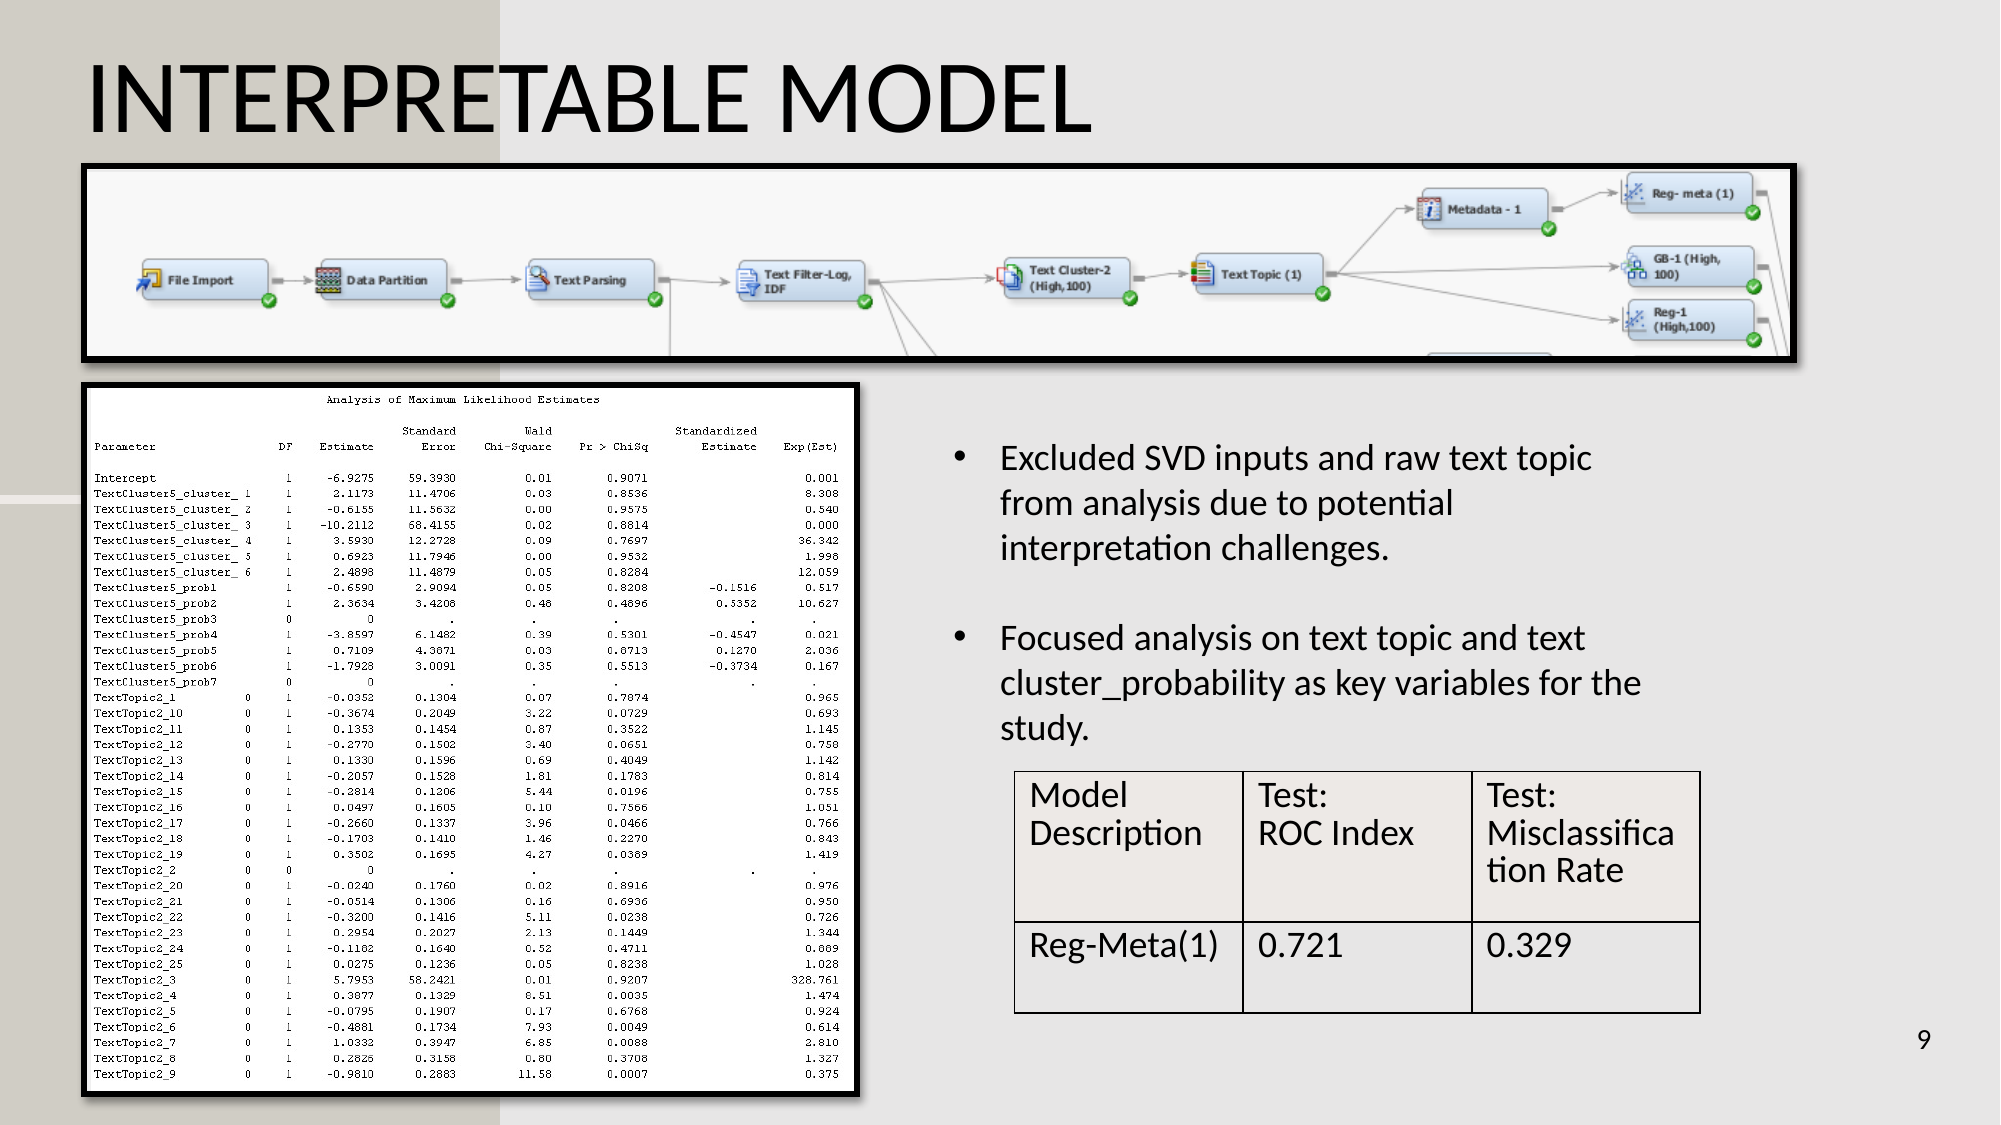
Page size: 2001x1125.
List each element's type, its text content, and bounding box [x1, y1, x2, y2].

text_box Excluded SVD inputs and raw text topic from analysis due to potential interpretation challenges. Focused analysis on text topic and text cluster_probability as key variables for the study. [938, 425, 1687, 756]
table_header Model Description [1015, 772, 1242, 921]
table_header Test: Misclassification Rate [1473, 772, 1699, 921]
picture [86, 169, 1791, 357]
table_header Test: ROC Index [1244, 772, 1471, 921]
table_cell 0.329 [1473, 923, 1699, 1012]
picture [86, 388, 854, 1092]
table_cell 0.721 [1244, 923, 1471, 1012]
text_box 9 [1901, 1013, 1947, 1063]
title Interpretable model [70, 45, 1791, 152]
table_cell Reg-Meta(1) [1015, 923, 1242, 1012]
